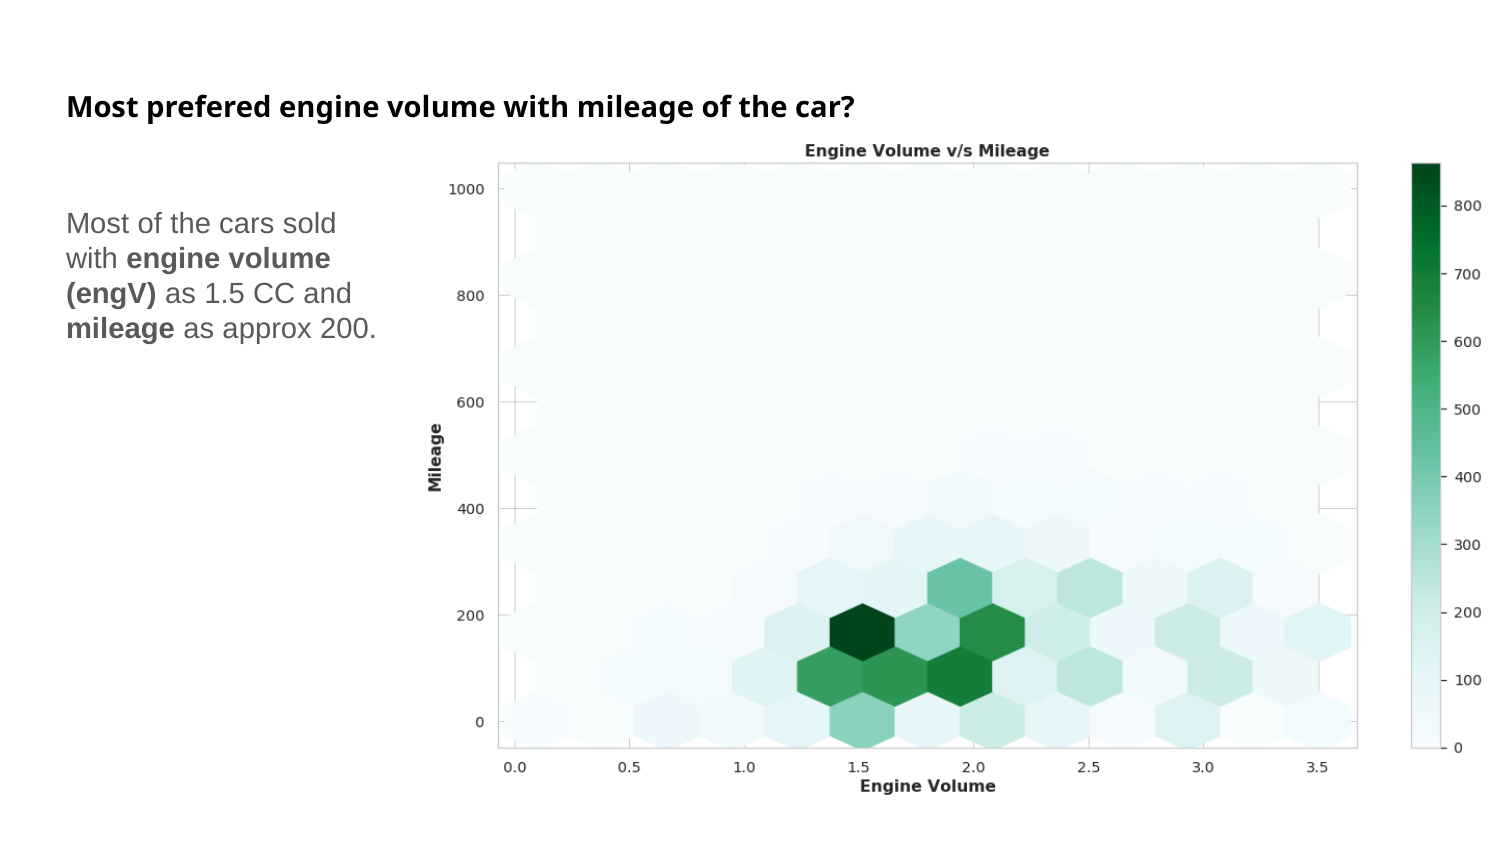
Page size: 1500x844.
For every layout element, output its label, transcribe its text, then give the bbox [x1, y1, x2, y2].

list Most of the cars sold with engine volume (engV) as 1.5 CC and mileage as approx 200. [51, 189, 402, 750]
title Most prefered engine volume with mileage of the car? [51, 72, 1449, 167]
picture [420, 136, 1489, 802]
